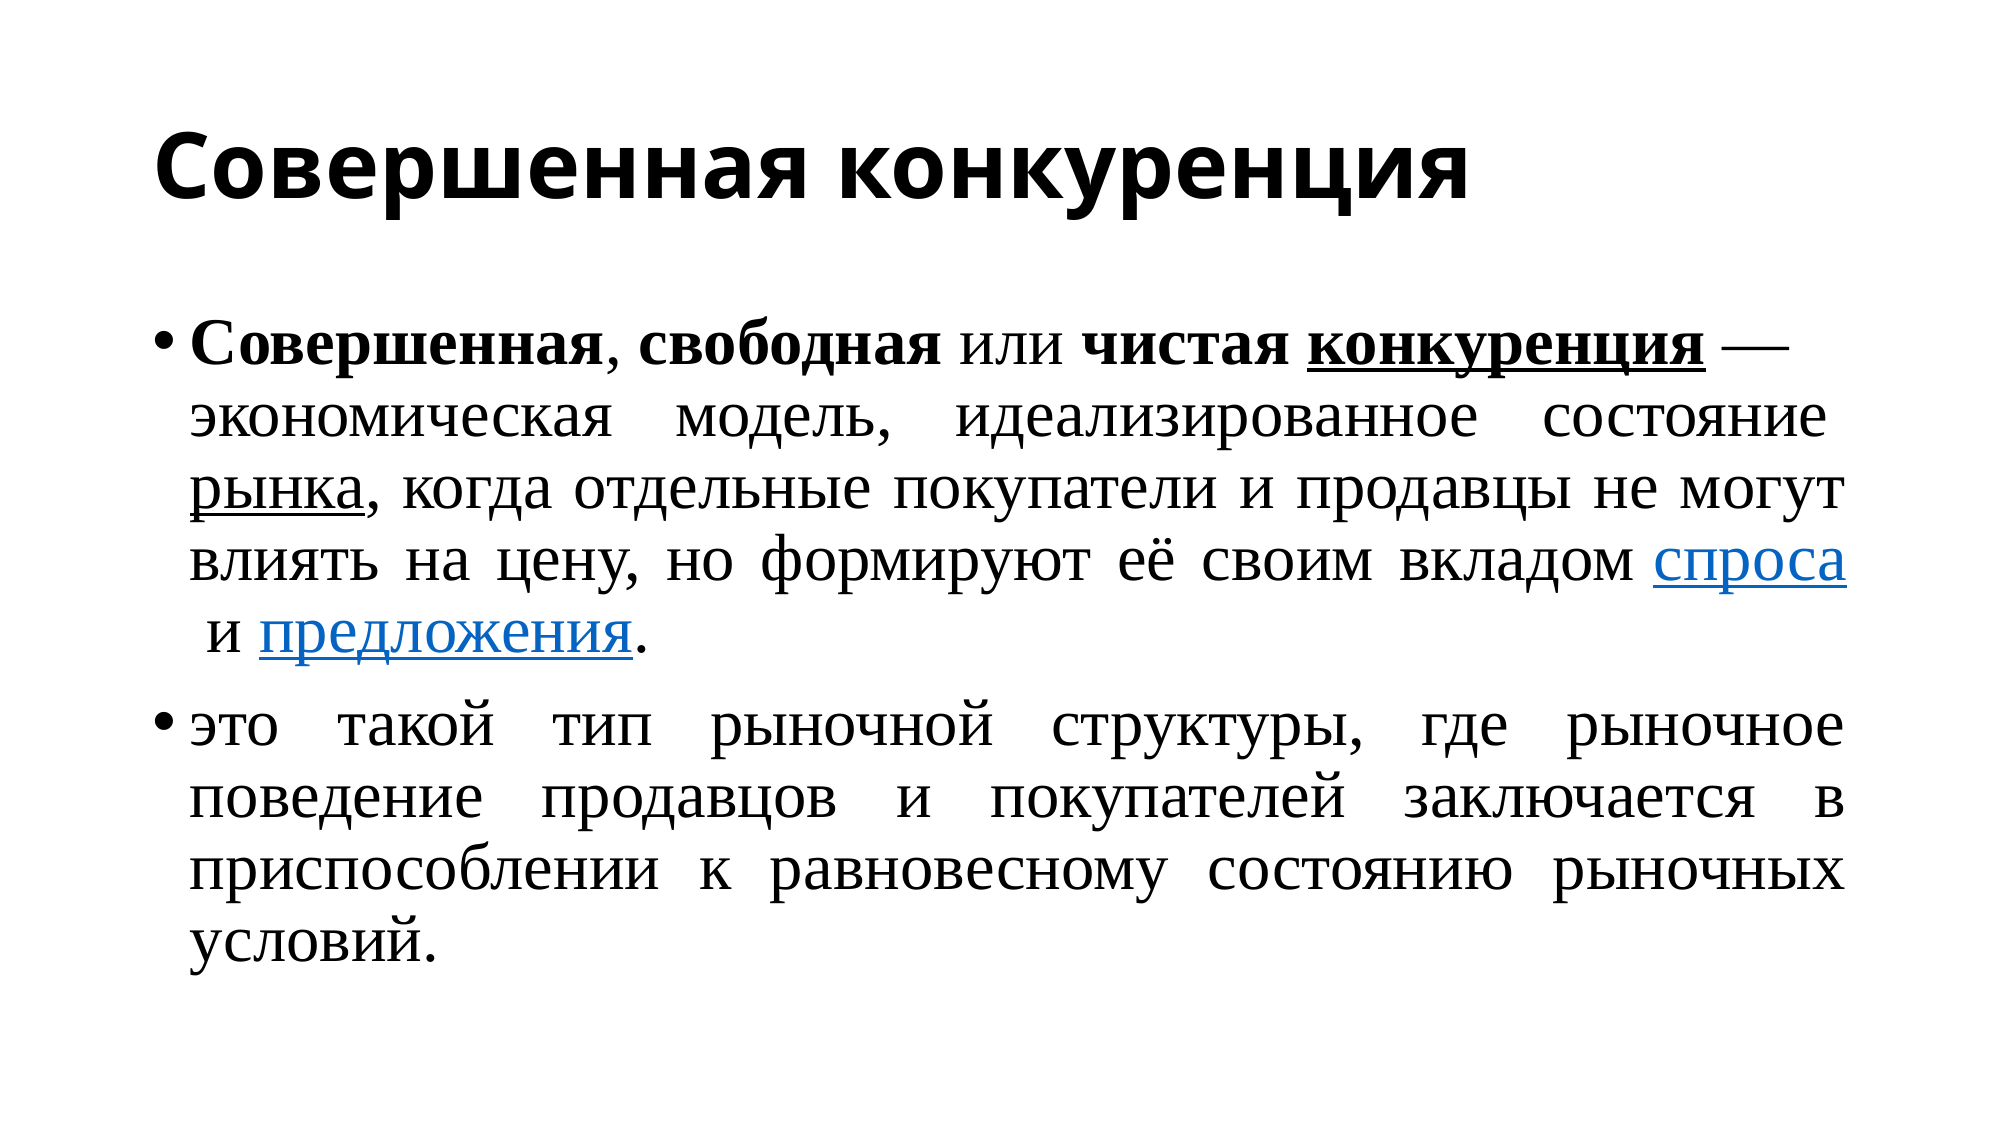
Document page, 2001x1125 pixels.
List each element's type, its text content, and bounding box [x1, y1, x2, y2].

title Совершенная конкуренция [137, 59, 1863, 278]
list Совершенная, свободная или чистая конкуренция — экономическая модель, идеализированное состояние рынка, когда отдельные покупатели и продавцы не могут влиять на цену, но формируют её своим вкладом спроса и предложения. это такой тип рыночной структуры, где рыночное поведение продавцов и покупателей заключается в приспособлении к равновесному состоянию рыночных условий. [137, 299, 1863, 1014]
